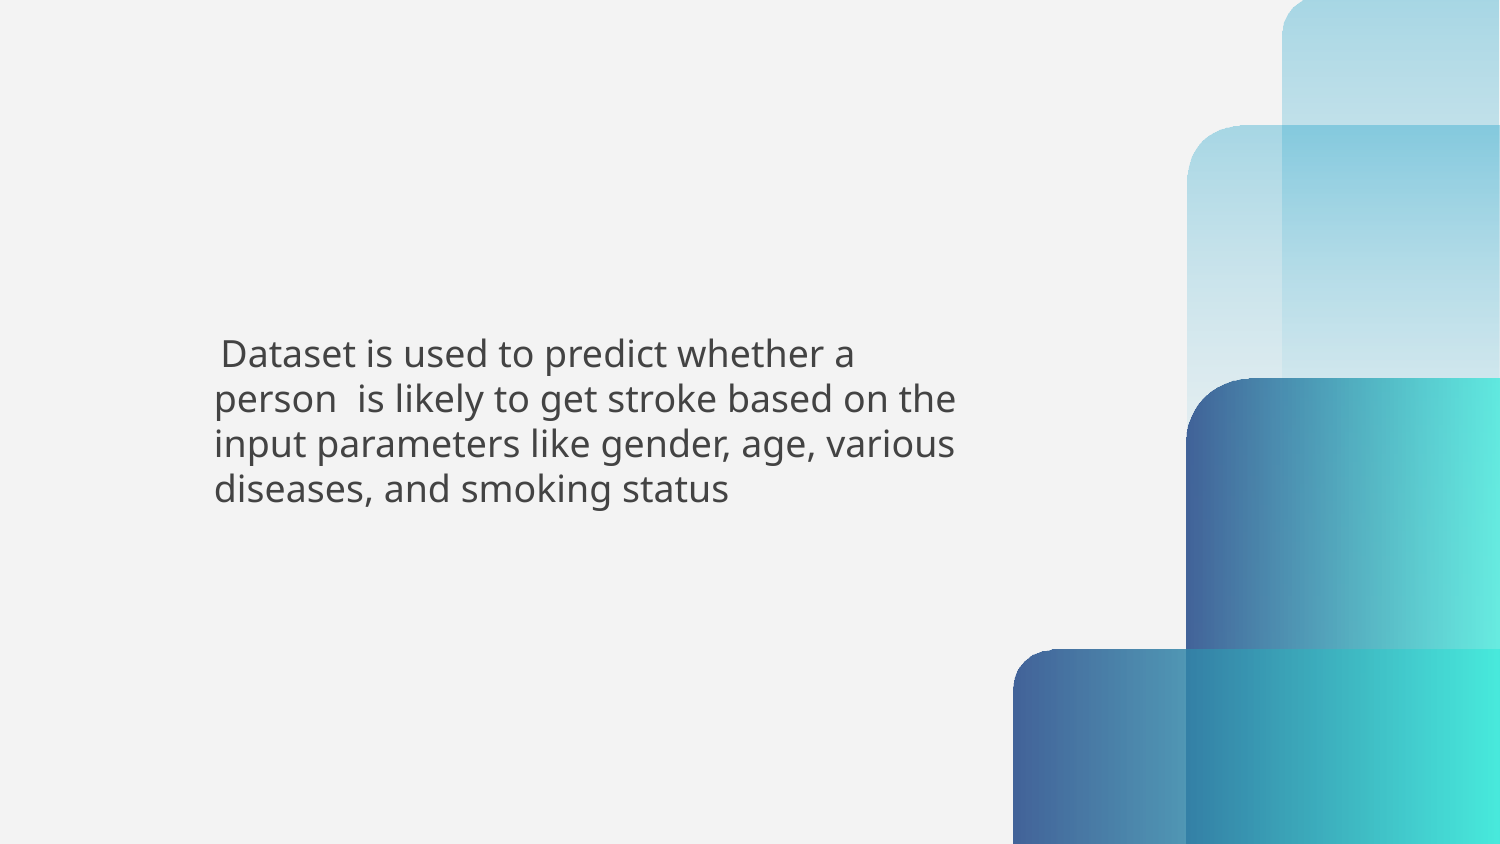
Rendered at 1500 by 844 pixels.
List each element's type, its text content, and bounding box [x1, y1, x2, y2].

subtitle Dataset is used to predict whether a person is likely to get stroke based on the input parameters like gender, age, various diseases, and smoking status [123, 273, 1014, 571]
